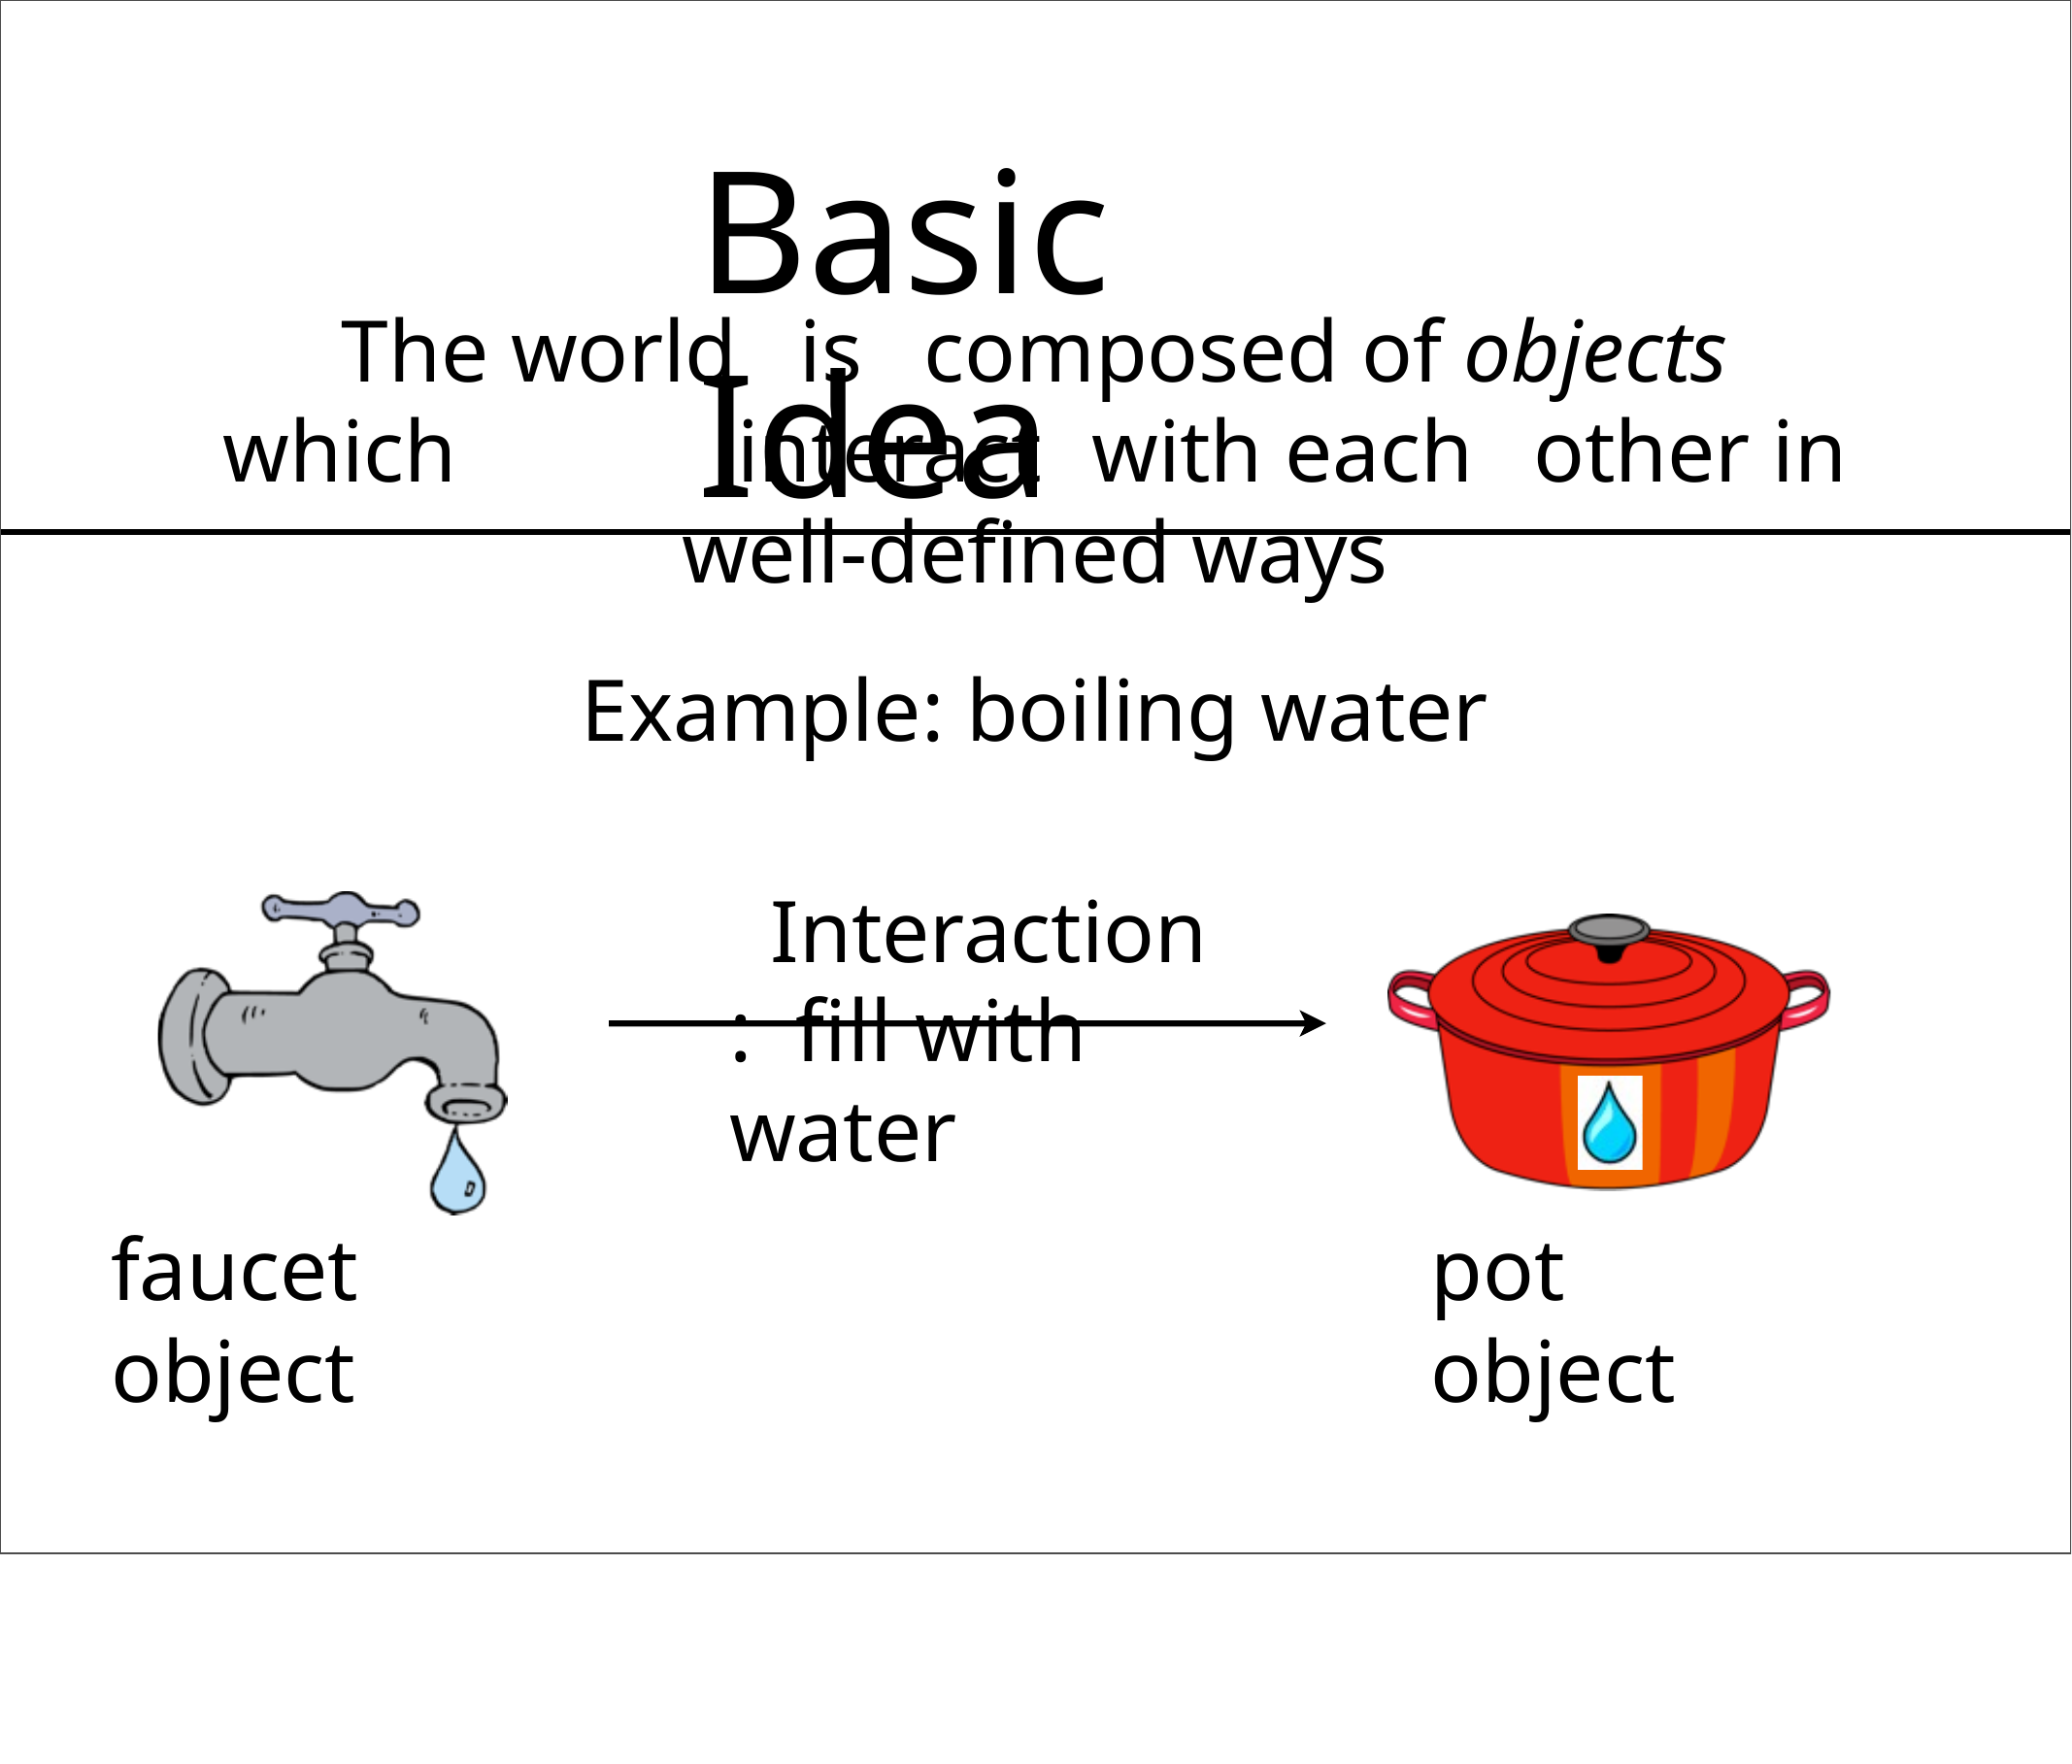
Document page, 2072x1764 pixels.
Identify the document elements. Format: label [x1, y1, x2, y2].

text_box [0, 0, 2072, 1553]
